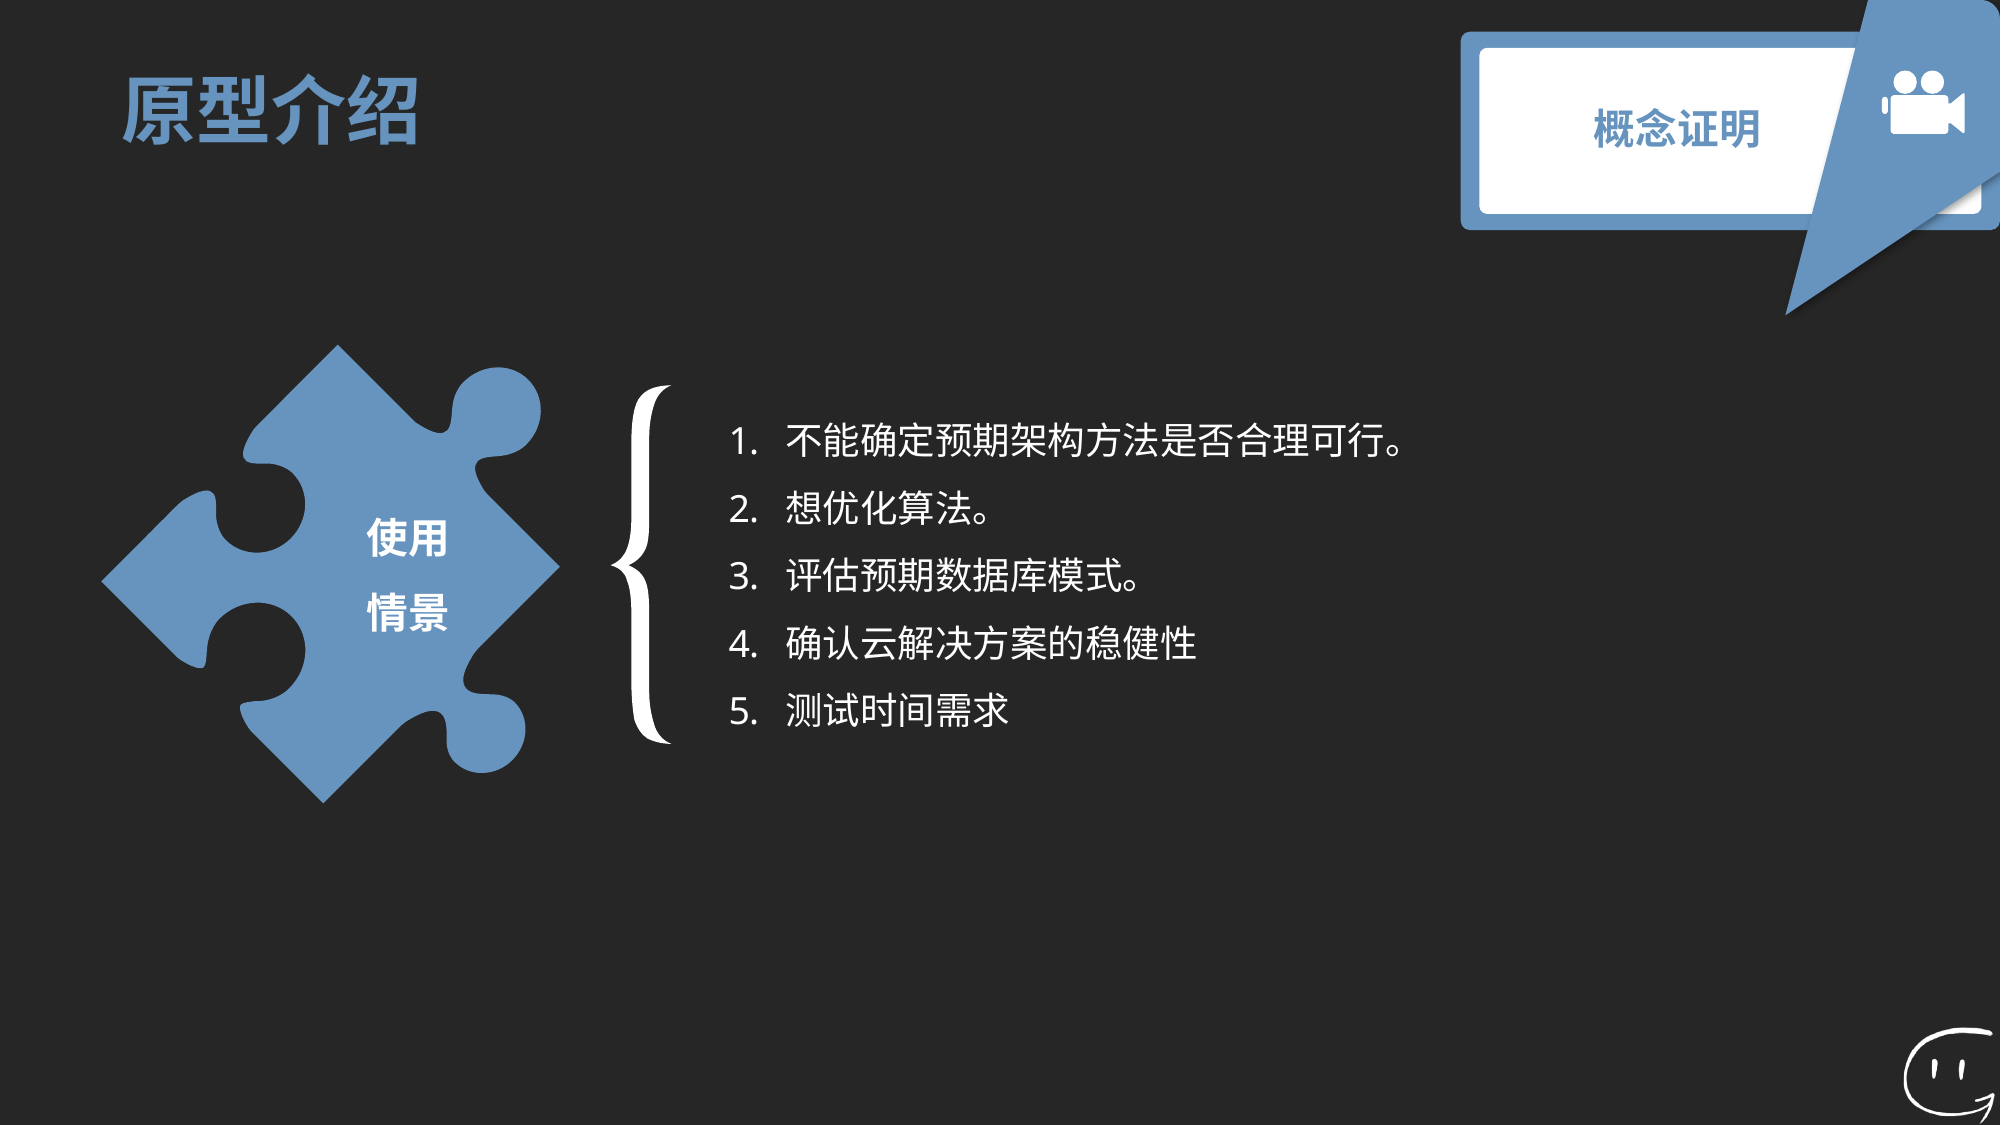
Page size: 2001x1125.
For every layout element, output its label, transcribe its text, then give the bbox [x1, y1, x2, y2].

text_box 使用情景 [351, 472, 470, 652]
text_box [101, 344, 560, 804]
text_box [1460, 0, 2000, 316]
title 原型介绍 [106, 31, 1199, 197]
text_box [610, 385, 672, 744]
picture [1899, 1023, 2000, 1125]
text_box 不能确定预期架构方法是否合理可行。 想优化算法。 评估预期数据库模式。 确认云解决方案的稳健性 测试时间需求 [713, 311, 1456, 816]
